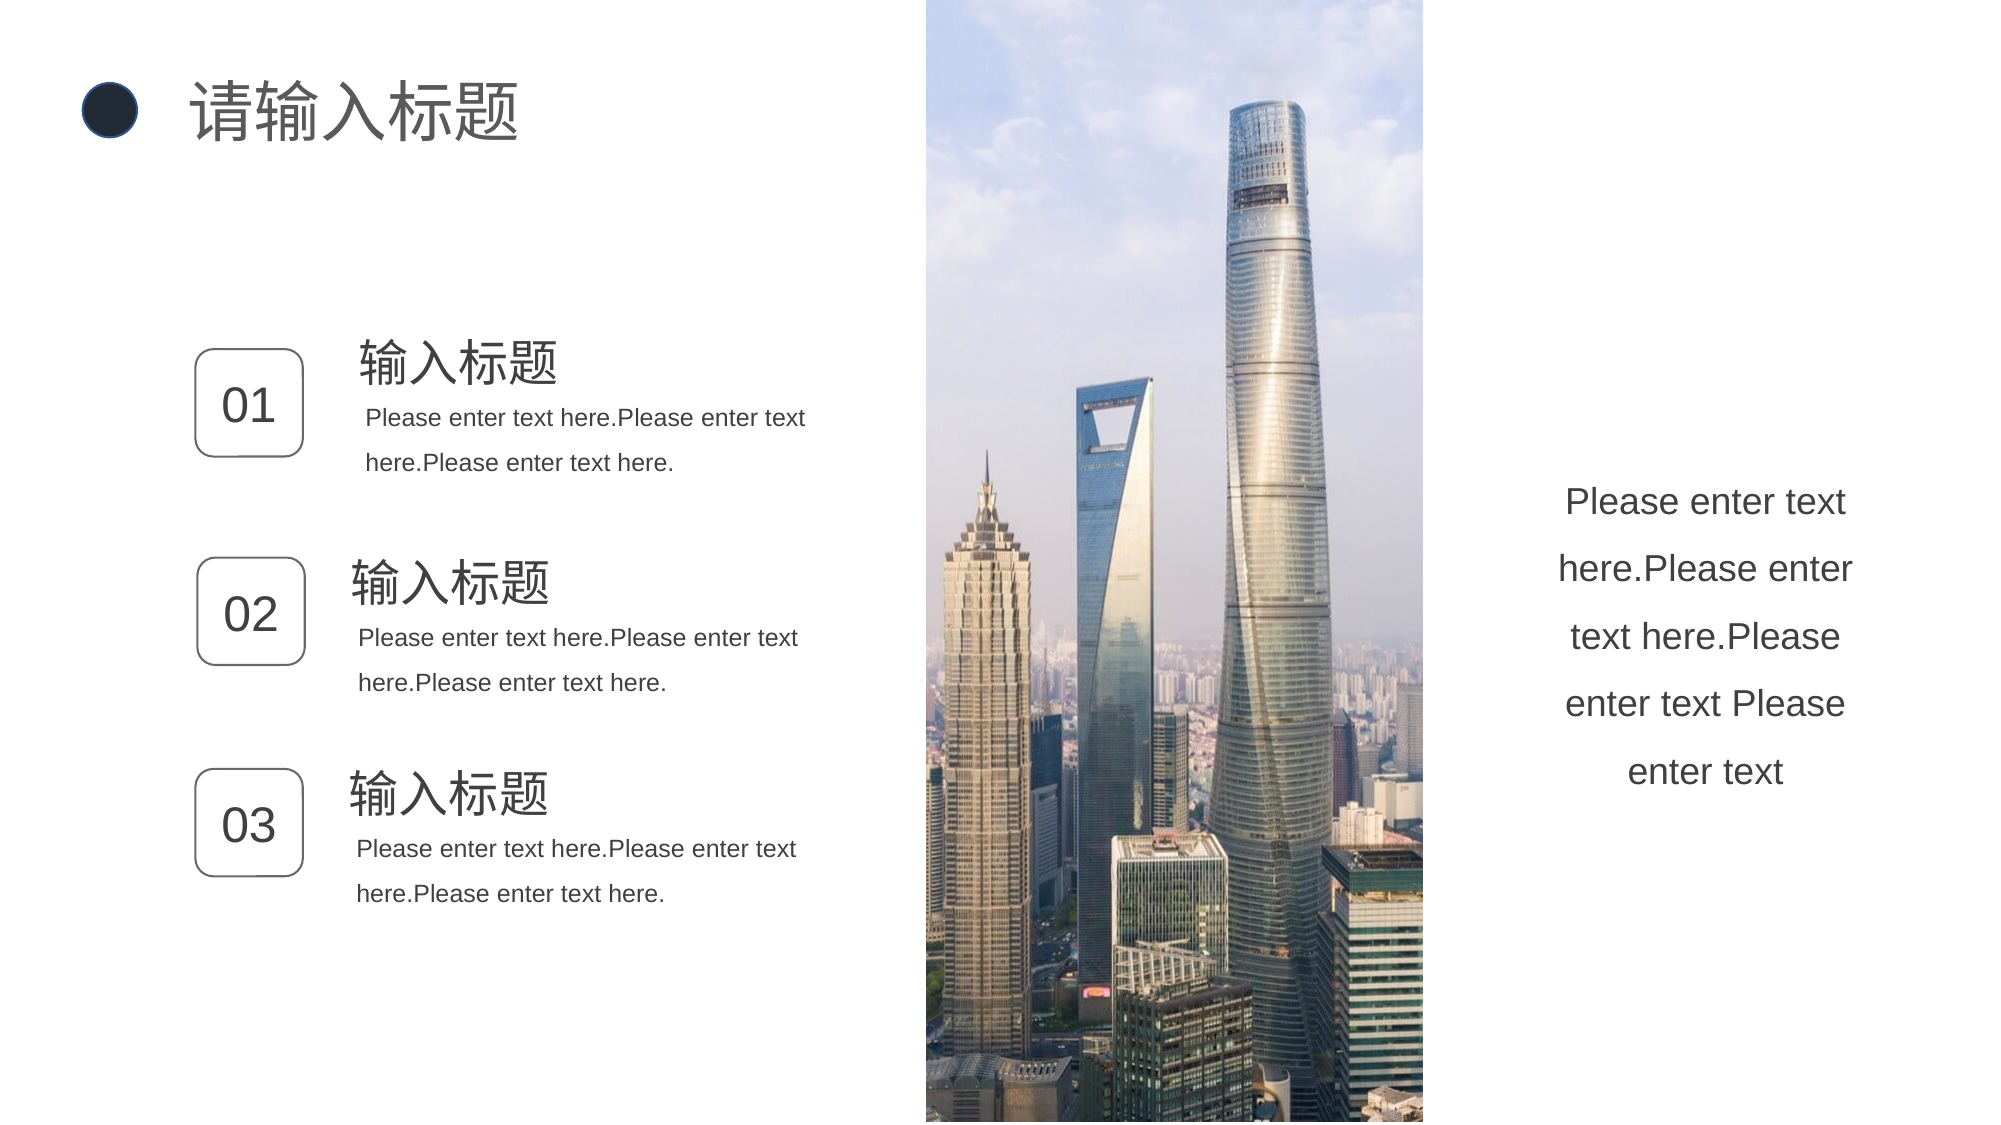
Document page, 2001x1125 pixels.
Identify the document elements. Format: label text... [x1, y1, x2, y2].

text_box Please enter text here.Please enter text here.Please enter text here. [341, 810, 893, 916]
text_box 01 [194, 348, 304, 458]
text_box Please enter text here.Please enter text here.Please enter text here. [350, 379, 902, 484]
text_box 请输入标题 [172, 62, 536, 157]
text_box 输入标题 [334, 755, 783, 831]
text_box 02 [196, 556, 306, 667]
text_box 输入标题 [343, 324, 680, 399]
text_box 03 [194, 767, 304, 878]
picture [926, 0, 1423, 1122]
text_box Please enter text here.Please enter text here.Please enter text Please enter text [1515, 446, 1897, 800]
text_box Please enter text here.Please enter text here.Please enter text here. [343, 599, 895, 704]
text_box [81, 81, 139, 139]
text_box 输入标题 [336, 544, 785, 619]
